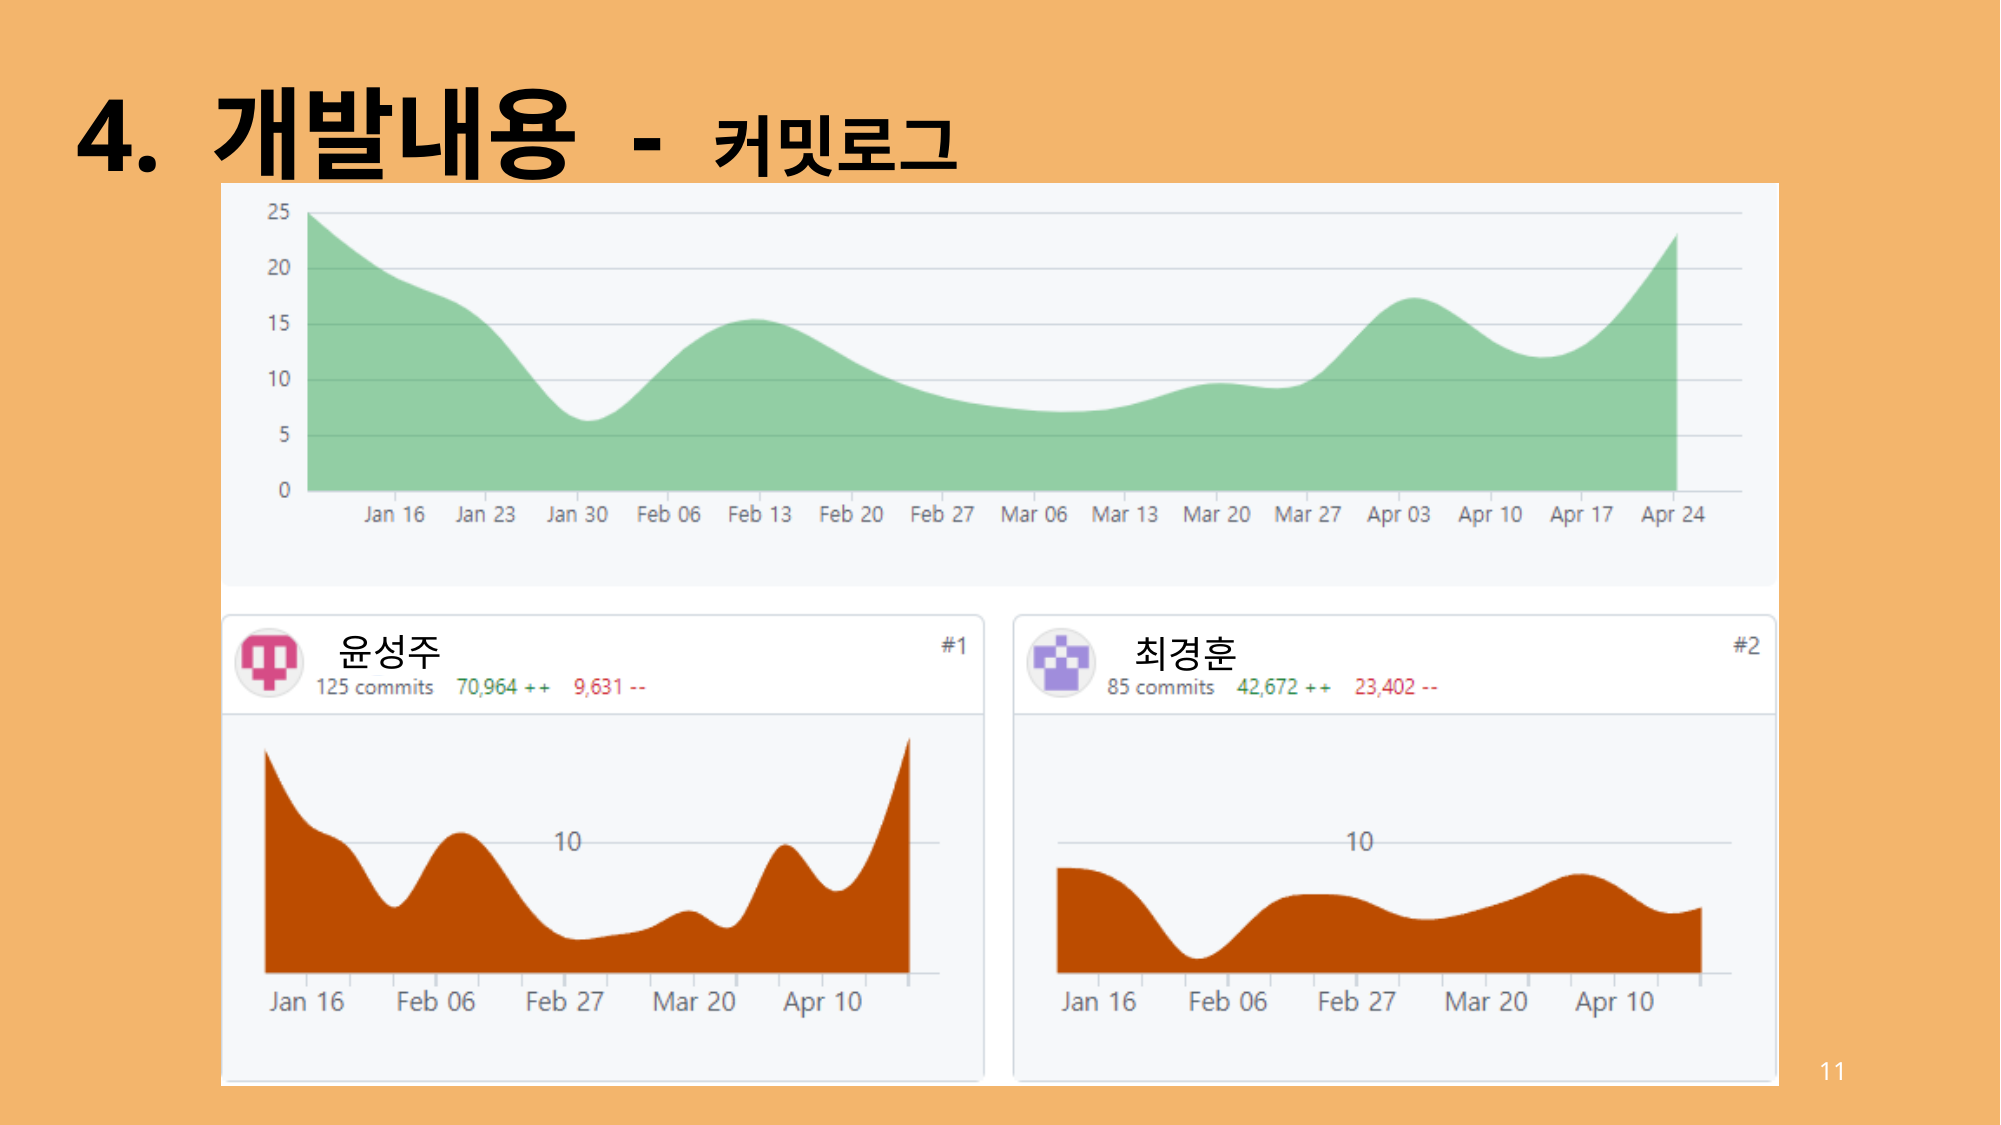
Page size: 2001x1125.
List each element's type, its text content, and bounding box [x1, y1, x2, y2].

slide_number 11 [1412, 1042, 1863, 1103]
text_box 4. 개발내용 - 커밋로그 [60, 53, 1886, 225]
picture [221, 183, 1779, 1086]
